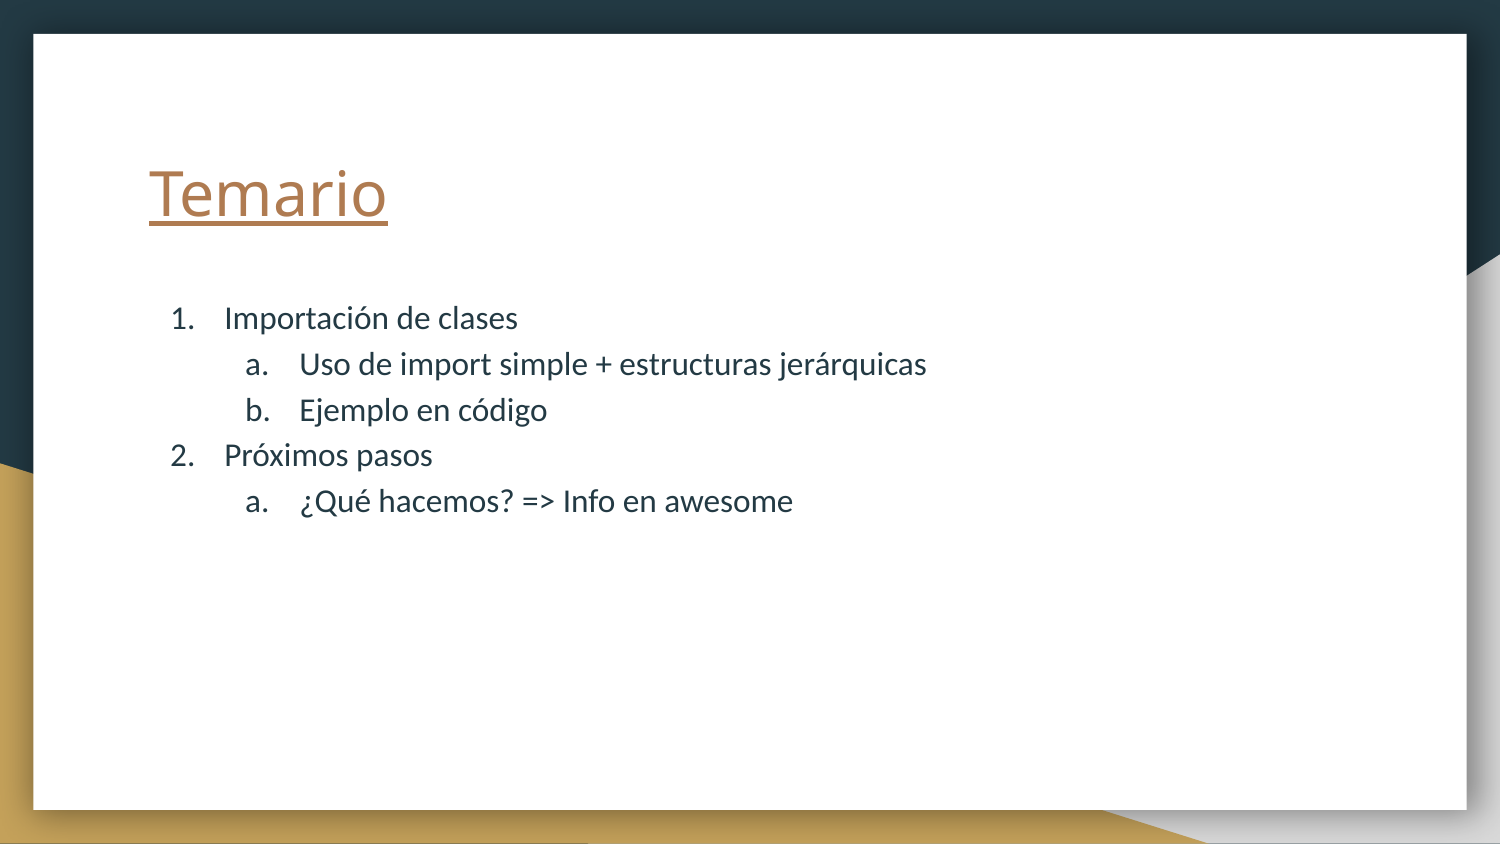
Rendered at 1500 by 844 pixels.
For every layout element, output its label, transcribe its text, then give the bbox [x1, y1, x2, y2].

title Temario [134, 138, 1366, 274]
list Importación de clases Uso de import simple + estructuras jerárquicas Ejemplo en código Próximos pasos ¿Qué hacemos? => Info en awesome [134, 274, 1366, 729]
